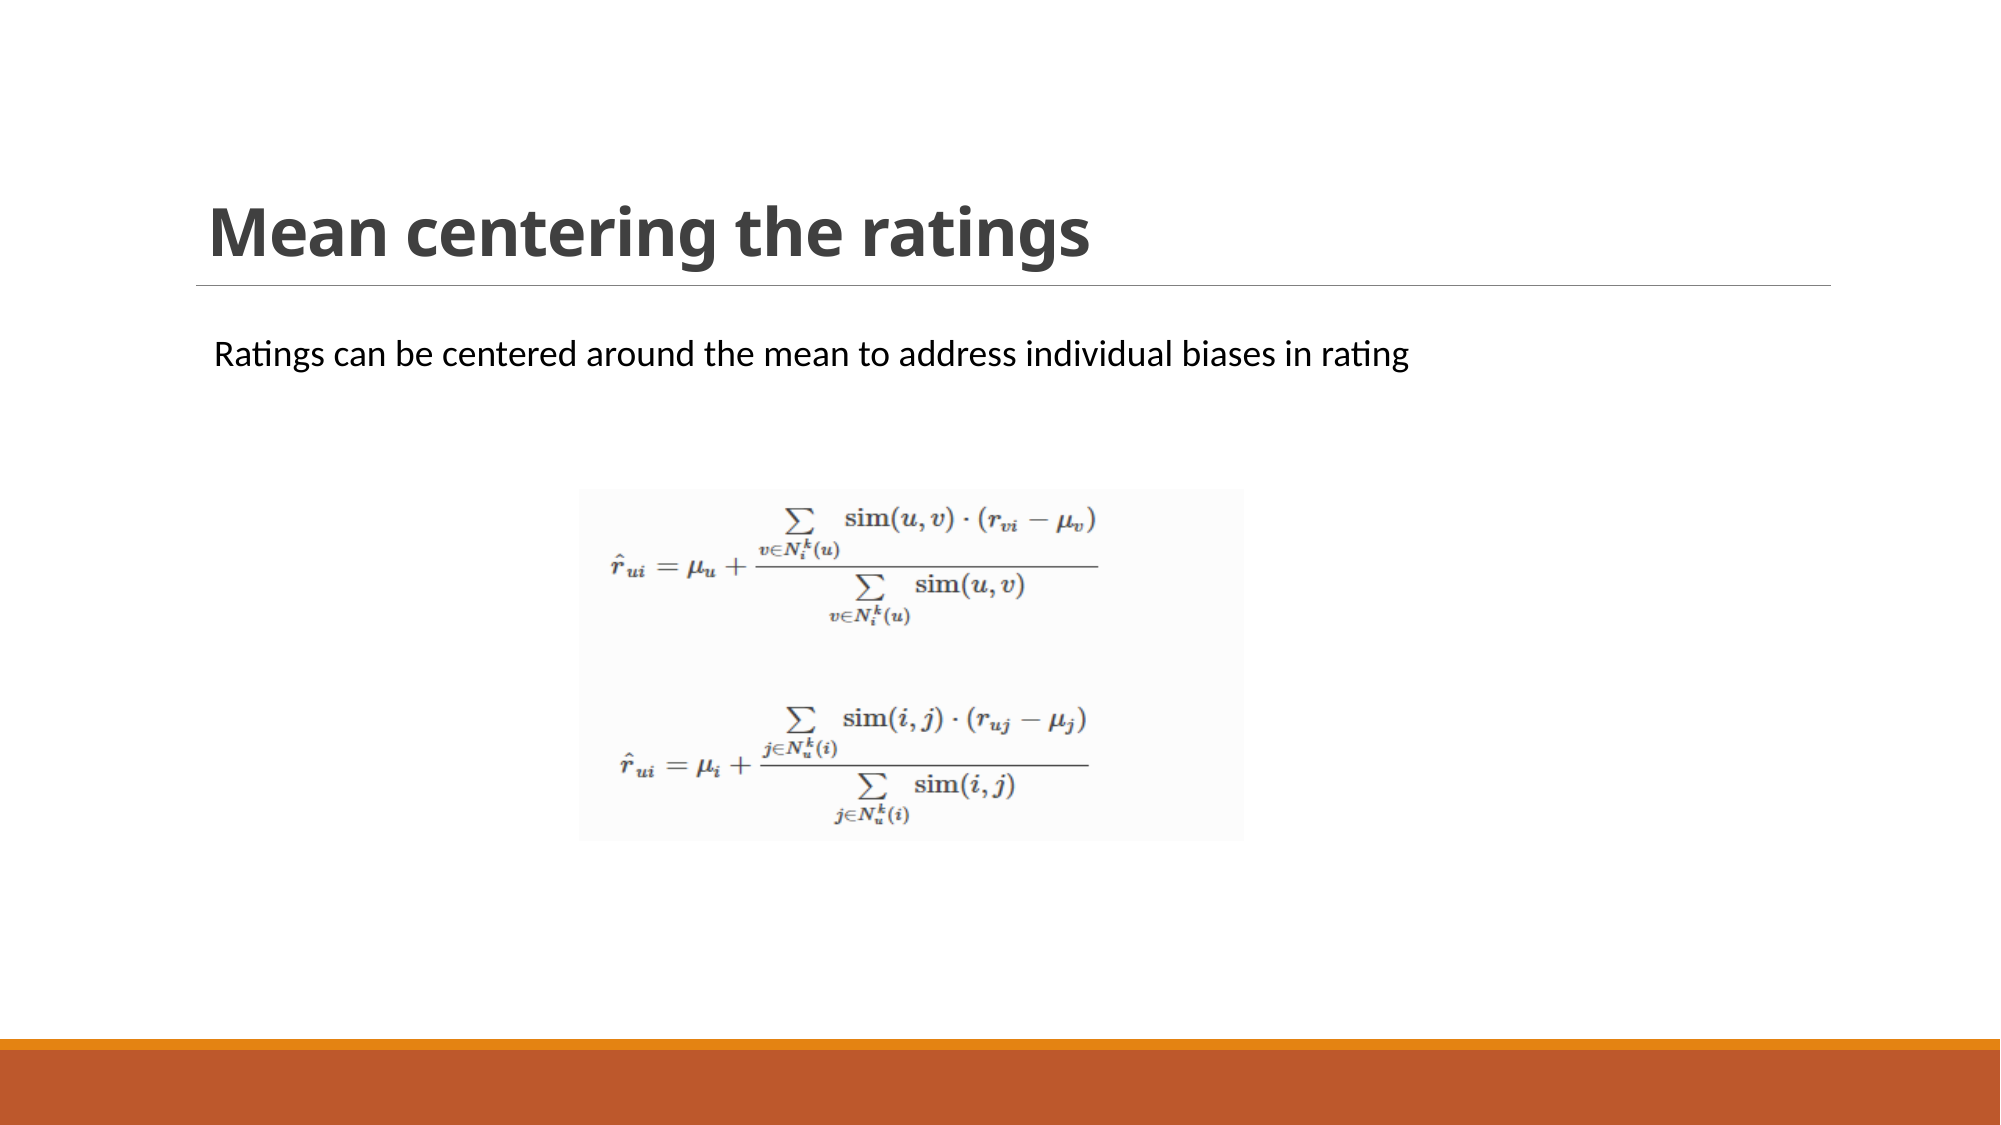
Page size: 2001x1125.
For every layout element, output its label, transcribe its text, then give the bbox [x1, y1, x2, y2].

picture [578, 489, 1244, 842]
title Mean centering the ratings [192, 39, 1843, 278]
text_box Ratings can be centered around the mean to address individual biases in rating [199, 321, 1426, 382]
